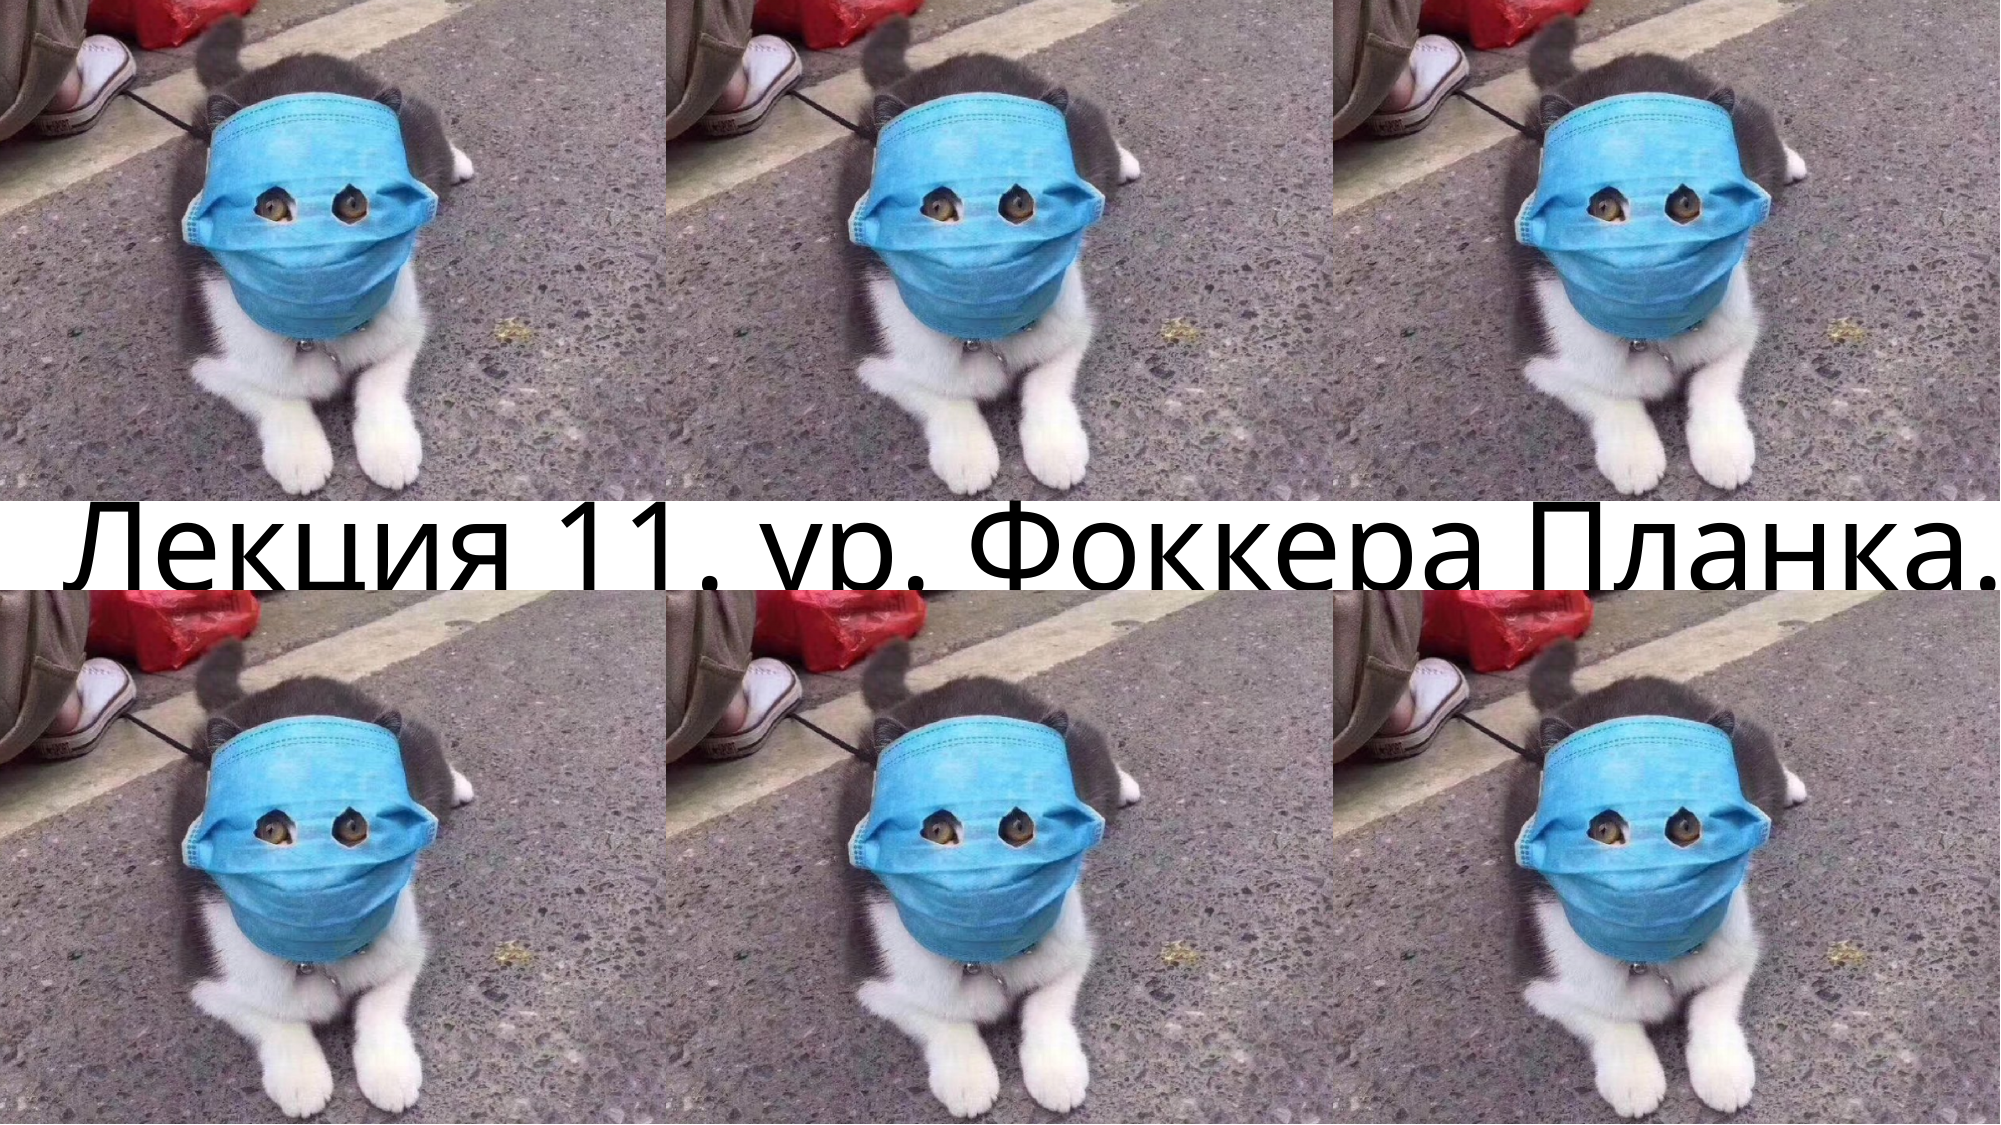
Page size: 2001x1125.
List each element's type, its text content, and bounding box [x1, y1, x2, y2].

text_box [0, 590, 2000, 1124]
title Лекция 11. ур. Фоккера Планка. [0, 501, 2000, 590]
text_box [0, 0, 2000, 501]
